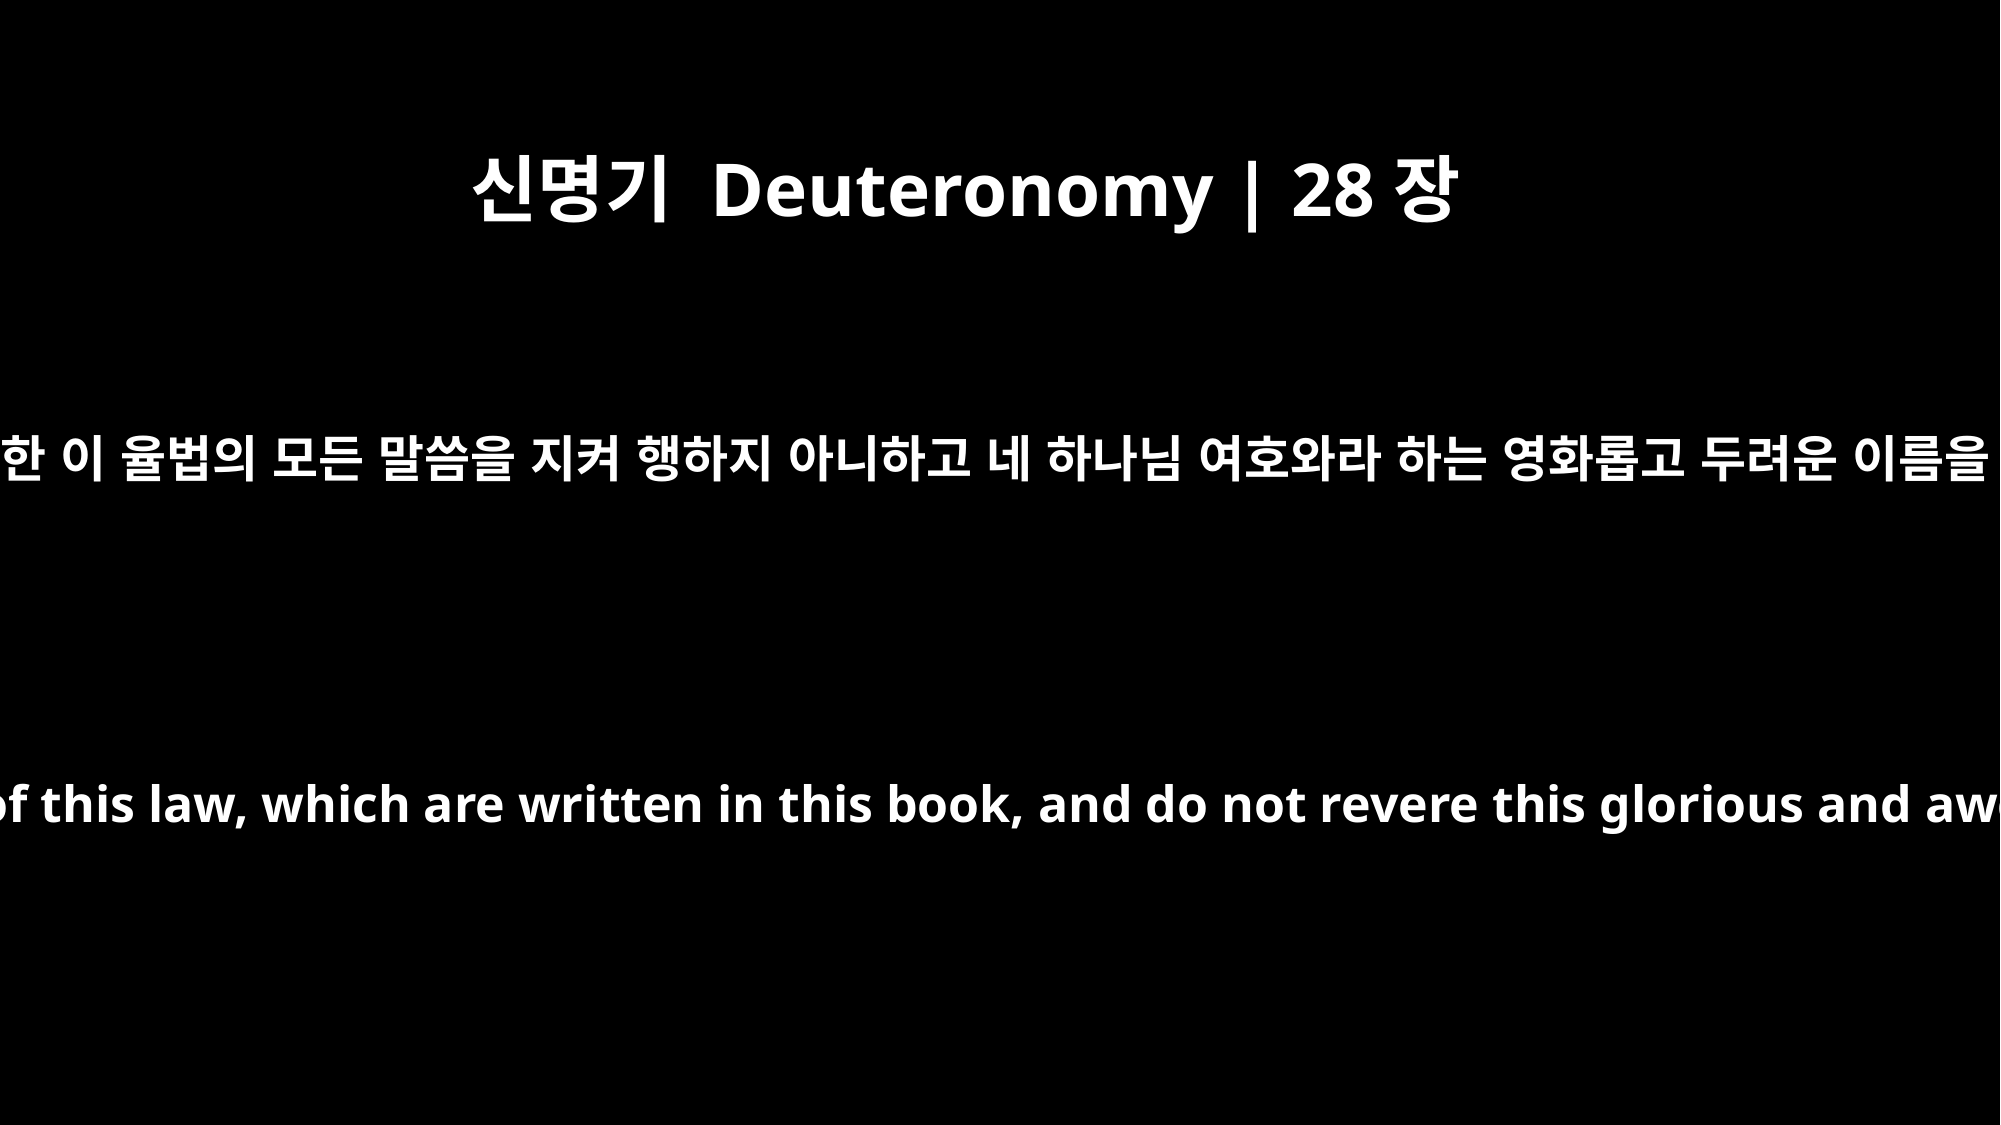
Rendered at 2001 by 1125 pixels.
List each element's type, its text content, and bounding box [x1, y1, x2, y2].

text_box 신명기 Deuteronomy | 28장 [456, 136, 1476, 239]
text_box If you do not carefully follow all the words of this law, which are written in this book, and do not revere this glorious and awesome name -- the LORD your God -- [0, 764, 2000, 840]
text_box 58 네가 만일 이 책에 기록한 이 율법의 모든 말씀을 지켜 행하지 아니하고 네 하나님 여호와라 하는 영화롭고 두려운 이름을 경외하지 아니하면 [0, 359, 2000, 495]
